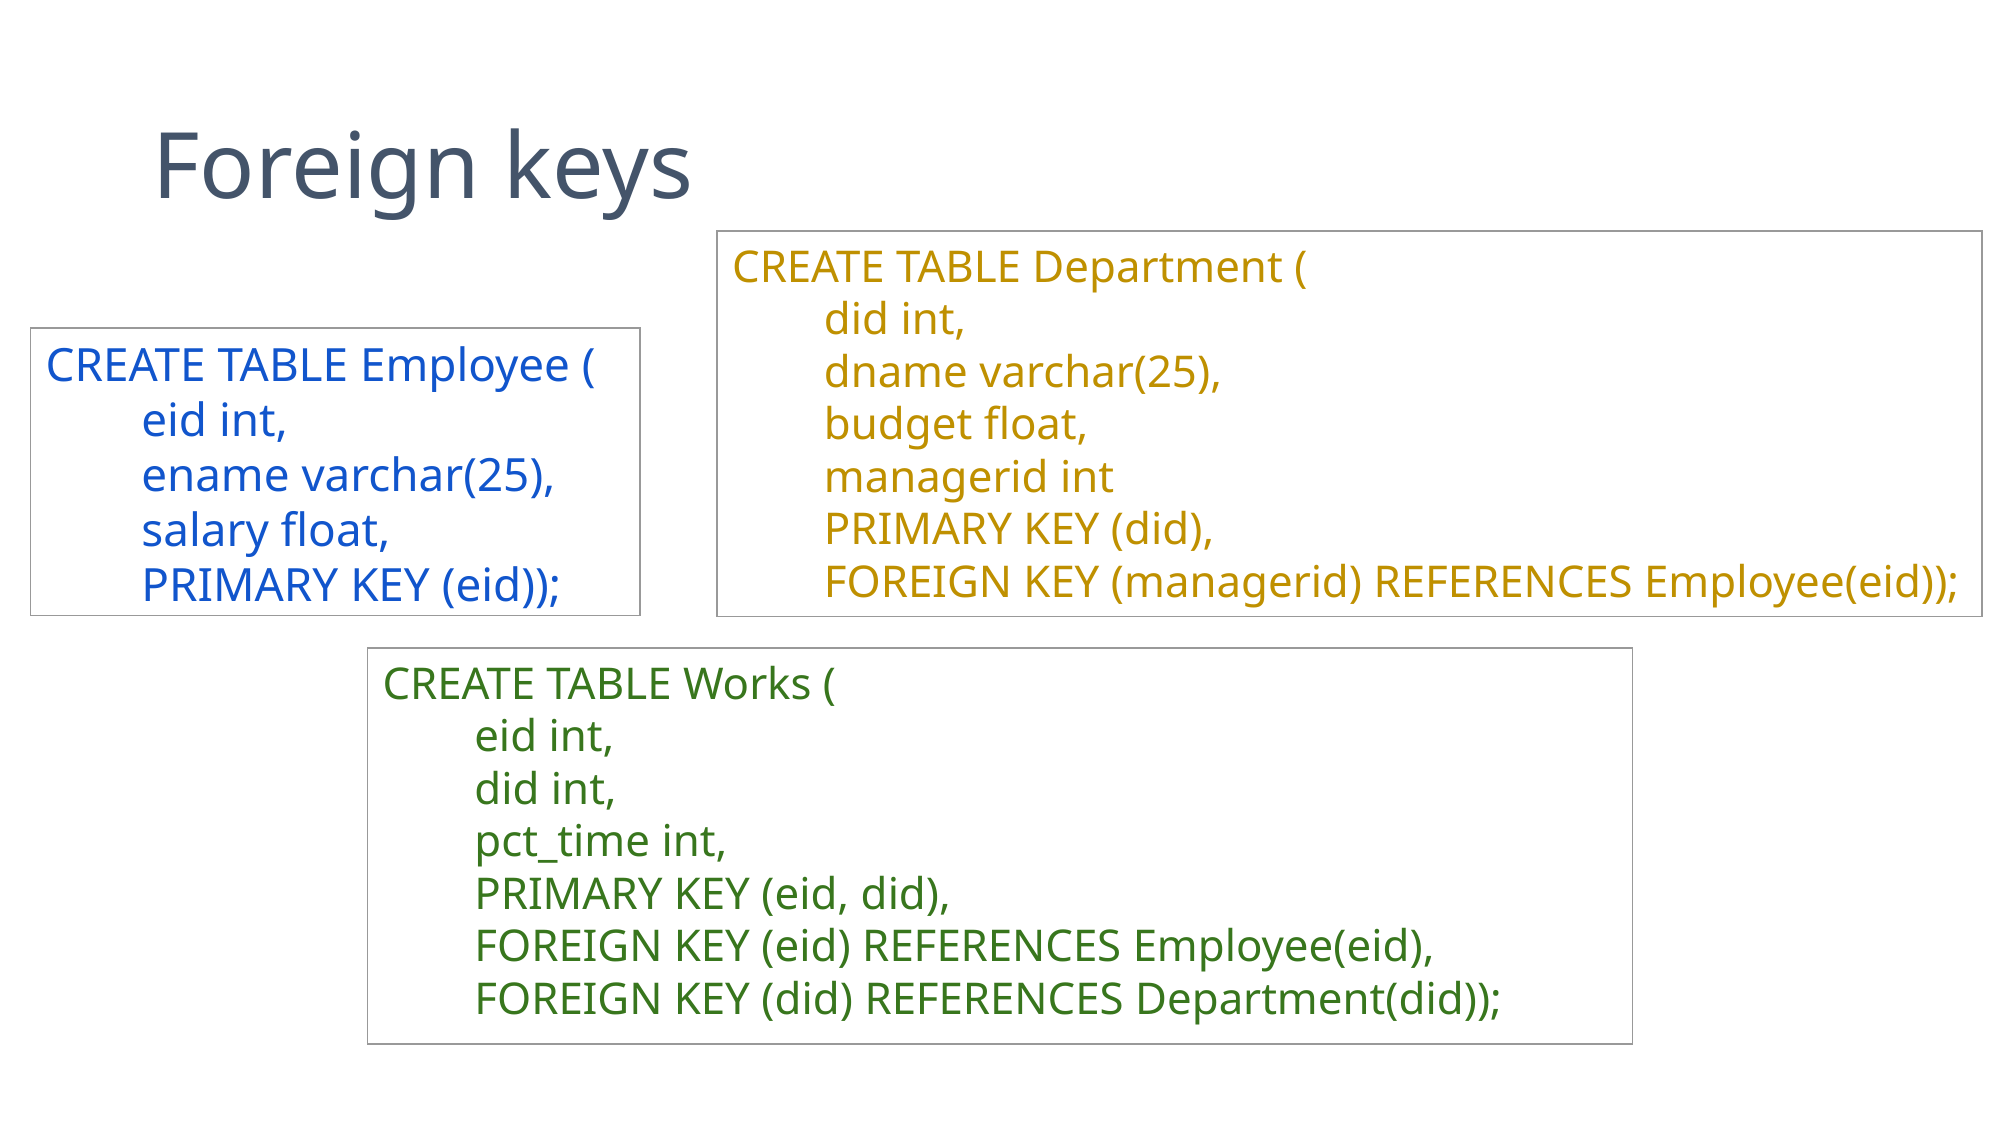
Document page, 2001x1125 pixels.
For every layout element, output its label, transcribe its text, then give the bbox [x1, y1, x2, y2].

title Foreign keys [137, 59, 1863, 278]
text_box CREATE TABLE Employee ( eid int, ename varchar(25), salary float, PRIMARY KEY (eid)); [30, 328, 640, 616]
text_box CREATE TABLE Works ( eid int, did int, pct_time int, PRIMARY KEY (eid, did), FOREIGN KEY (eid) REFERENCES Employee(eid), FOREIGN KEY (did) REFERENCES Department(did)); [367, 647, 1633, 1044]
text_box CREATE TABLE Department ( did int, dname varchar(25), budget float, managerid int PRIMARY KEY (did), FOREIGN KEY (managerid) REFERENCES Employee(eid)); [717, 230, 1983, 617]
